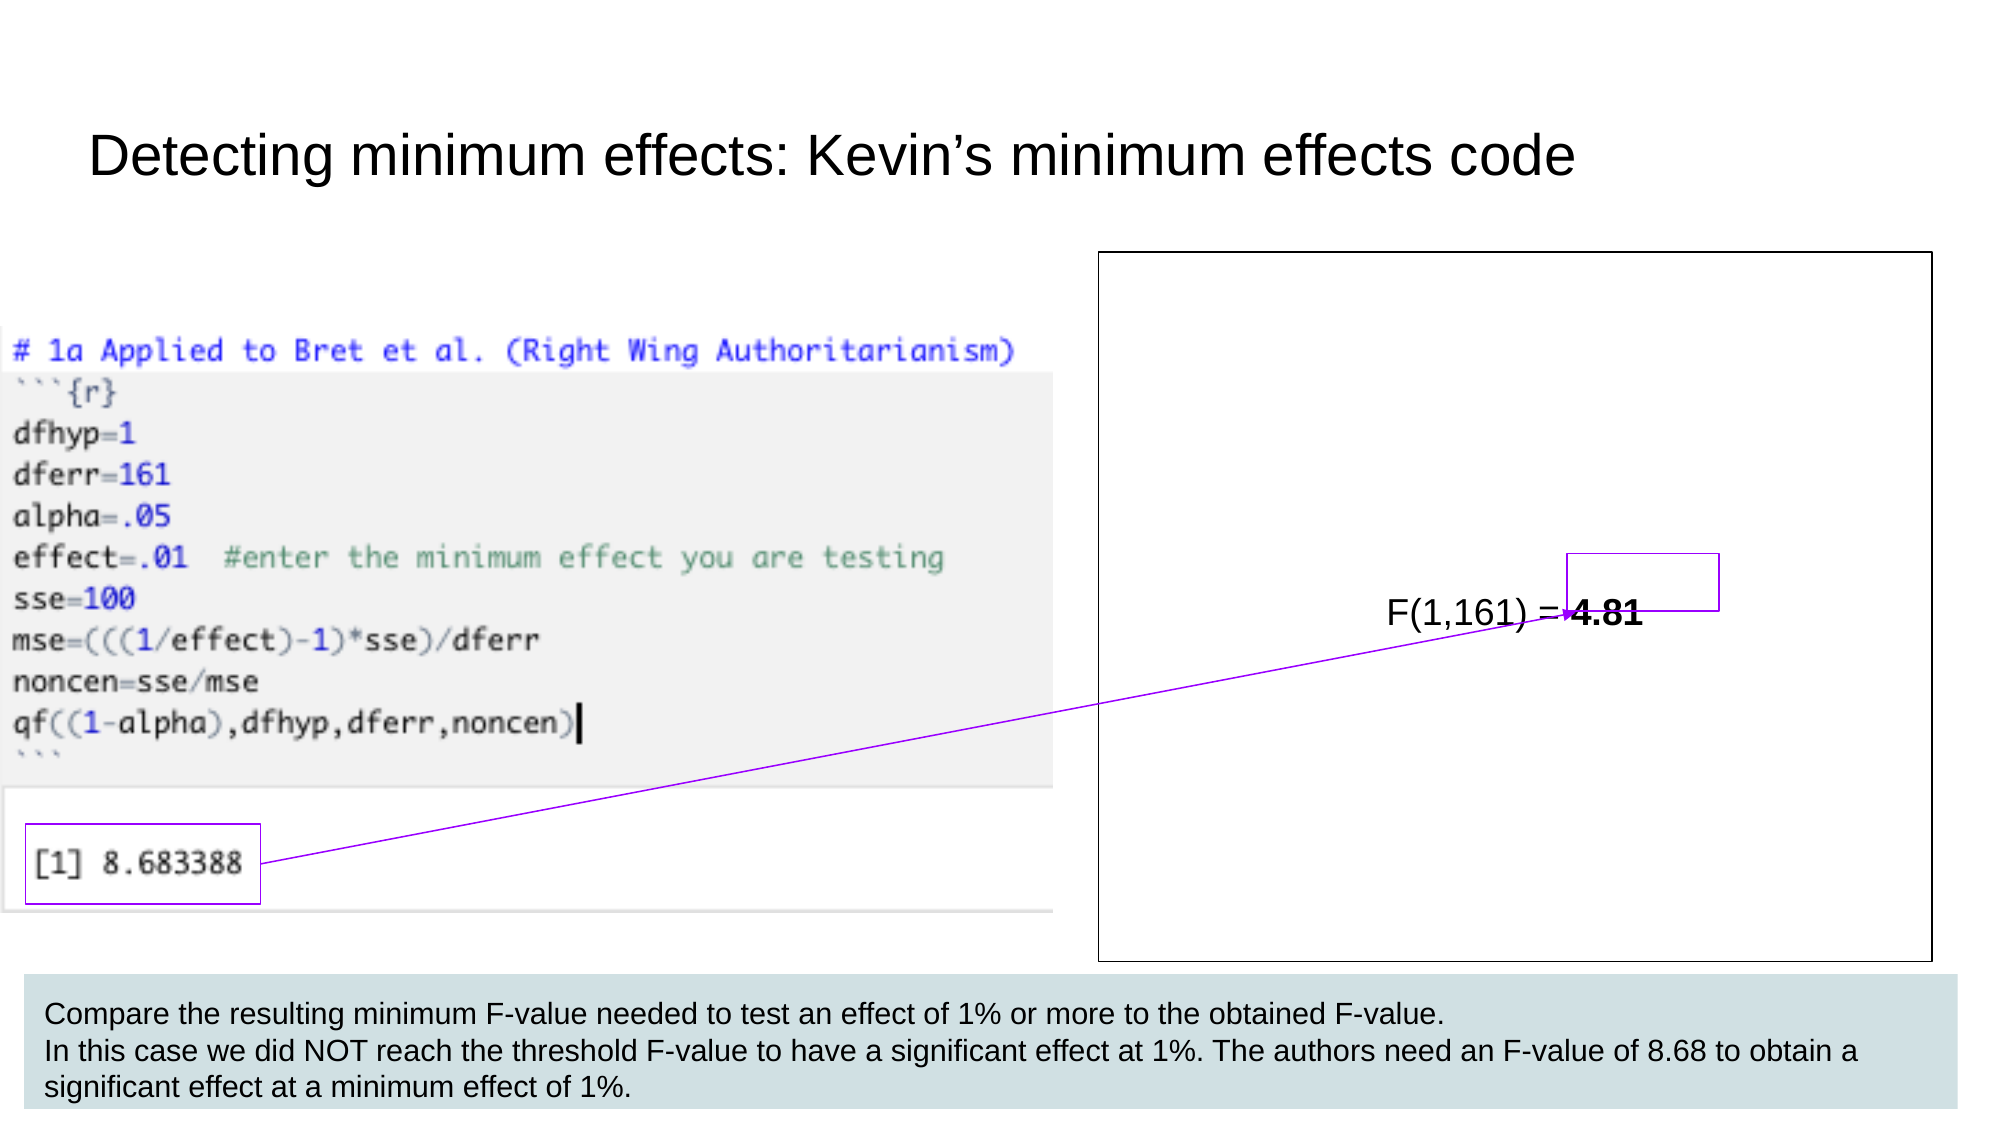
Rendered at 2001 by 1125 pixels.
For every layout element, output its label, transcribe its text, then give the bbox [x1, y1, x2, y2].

list F(1,161) = 4.81 [1098, 252, 1932, 962]
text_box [260, 612, 1576, 865]
text_box Compare the resulting minimum F-value needed to test an effect of 1% or more to the obtained F-value. In this case we did NOT reach the threshold F-value to have a significant effect at 1%. The authors need an F-value of 8.68 to obtain a significant effect at a minimum effect of 1%. [24, 974, 1958, 1109]
text_box [1567, 553, 1720, 612]
picture [0, 326, 1053, 913]
title Detecting minimum effects: Kevin’s minimum effects code [68, 97, 1932, 223]
